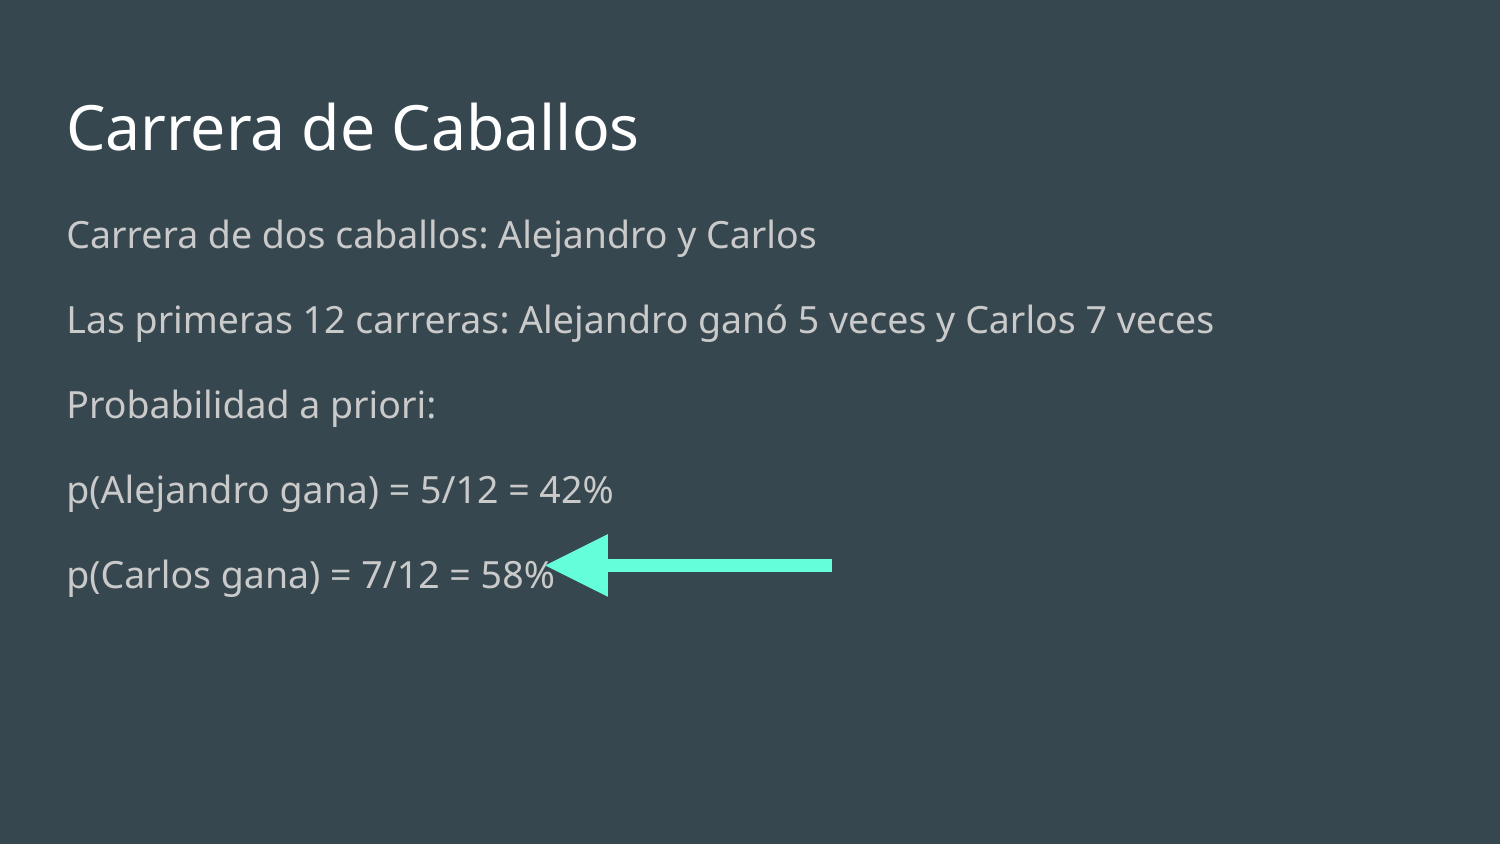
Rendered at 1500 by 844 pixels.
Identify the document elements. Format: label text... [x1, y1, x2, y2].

list Carrera de dos caballos: Alejandro y Carlos Las primeras 12 carreras: Alejandro ganó 5 veces y Carlos 7 veces Probabilidad a priori: p(Alejandro gana) = 5/12 = 42% p(Carlos gana) = 7/12 = 58% [51, 189, 1449, 750]
title Carrera de Caballos [51, 72, 1449, 167]
